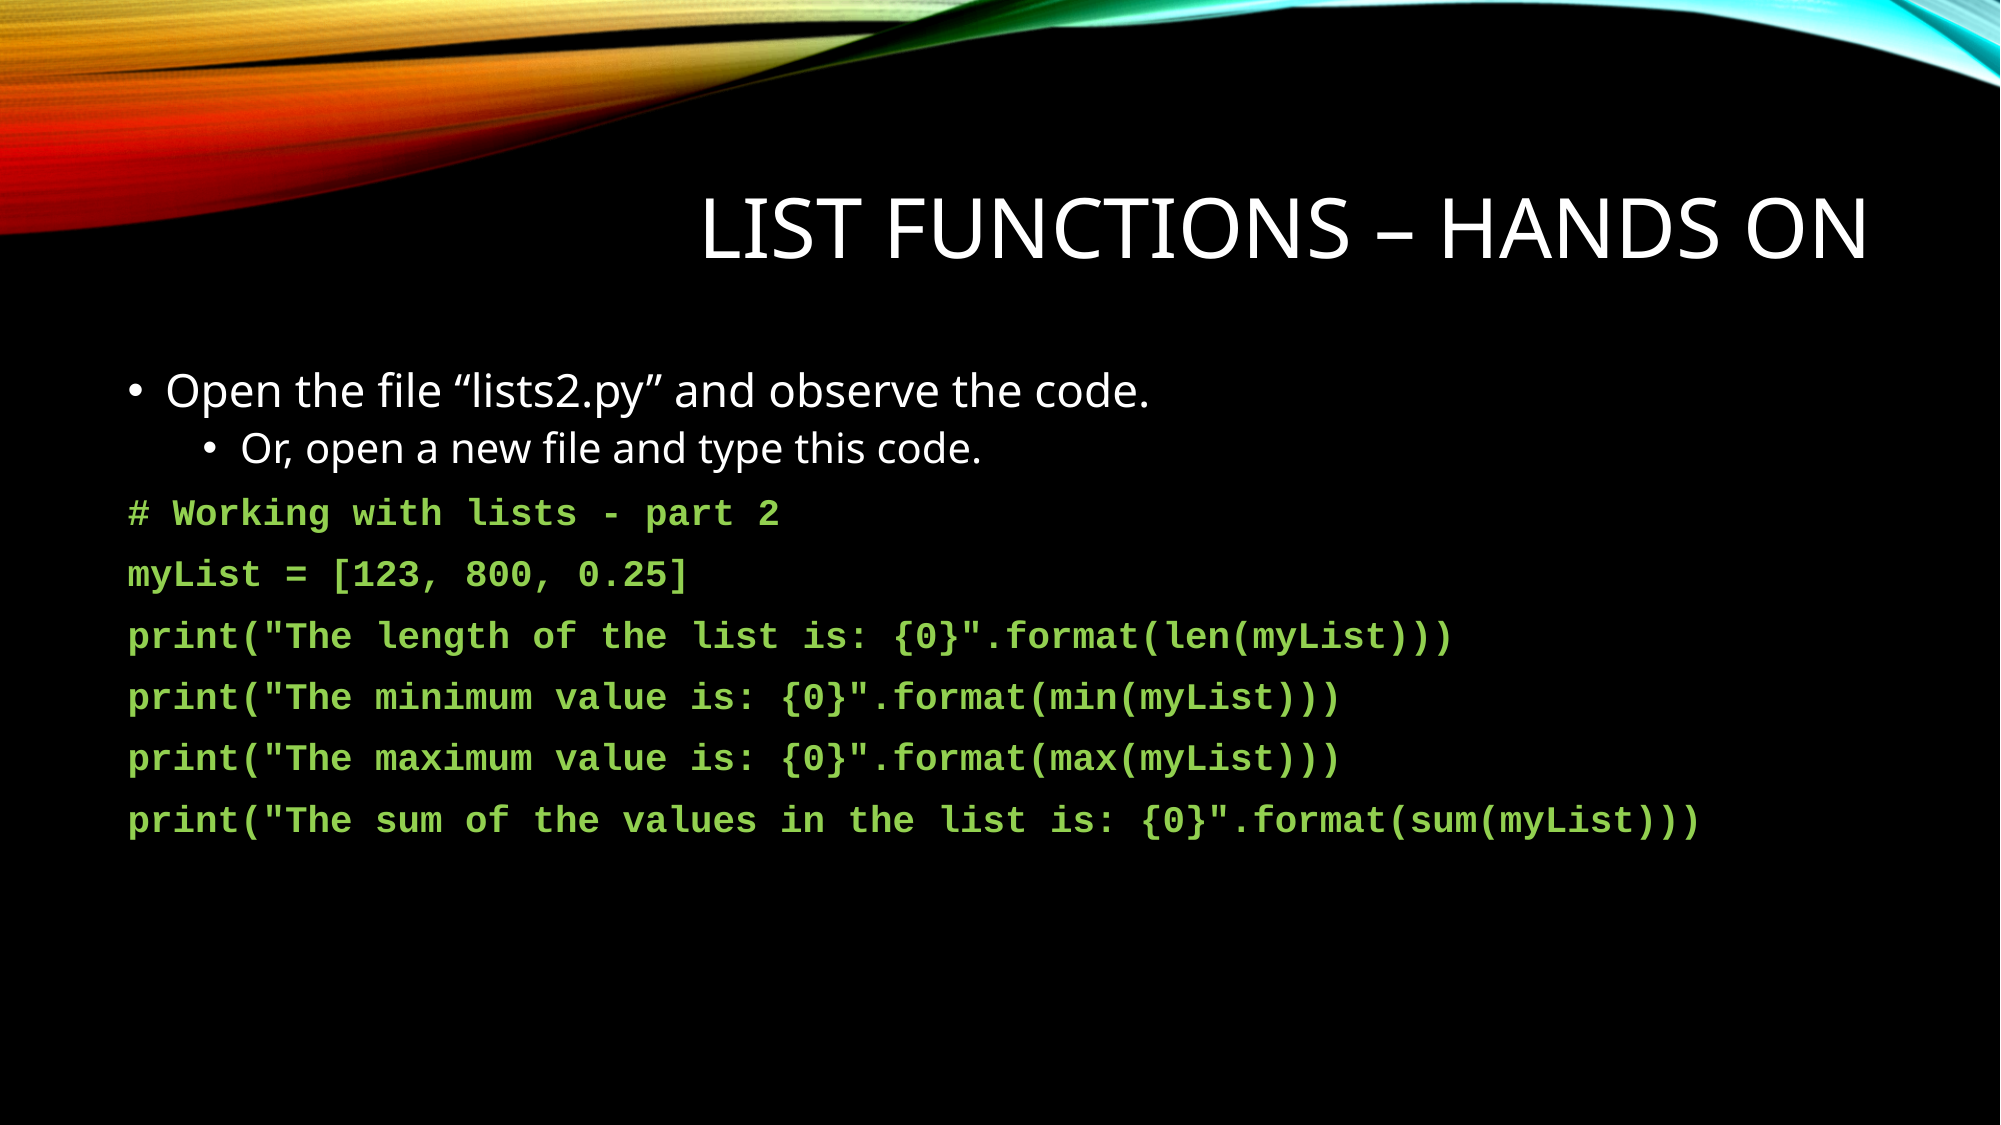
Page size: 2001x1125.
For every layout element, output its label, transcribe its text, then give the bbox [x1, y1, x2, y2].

picture [0, 0, 2000, 237]
title List Functions – hands on [474, 125, 1888, 338]
list Open the file “lists2.py” and observe the code. Or, open a new file and type this code. # Working with lists - part 2 myList = [123, 800, 0.25] print("The length of the list is: {0}".format(len(myList))) print("The minimum value is: {0}".format(min(myList))) print("The maximum value is: {0}".format(max(myList))) print("The sum of the values in the list is: {0}".format(sum(myList))) [112, 360, 1888, 1021]
